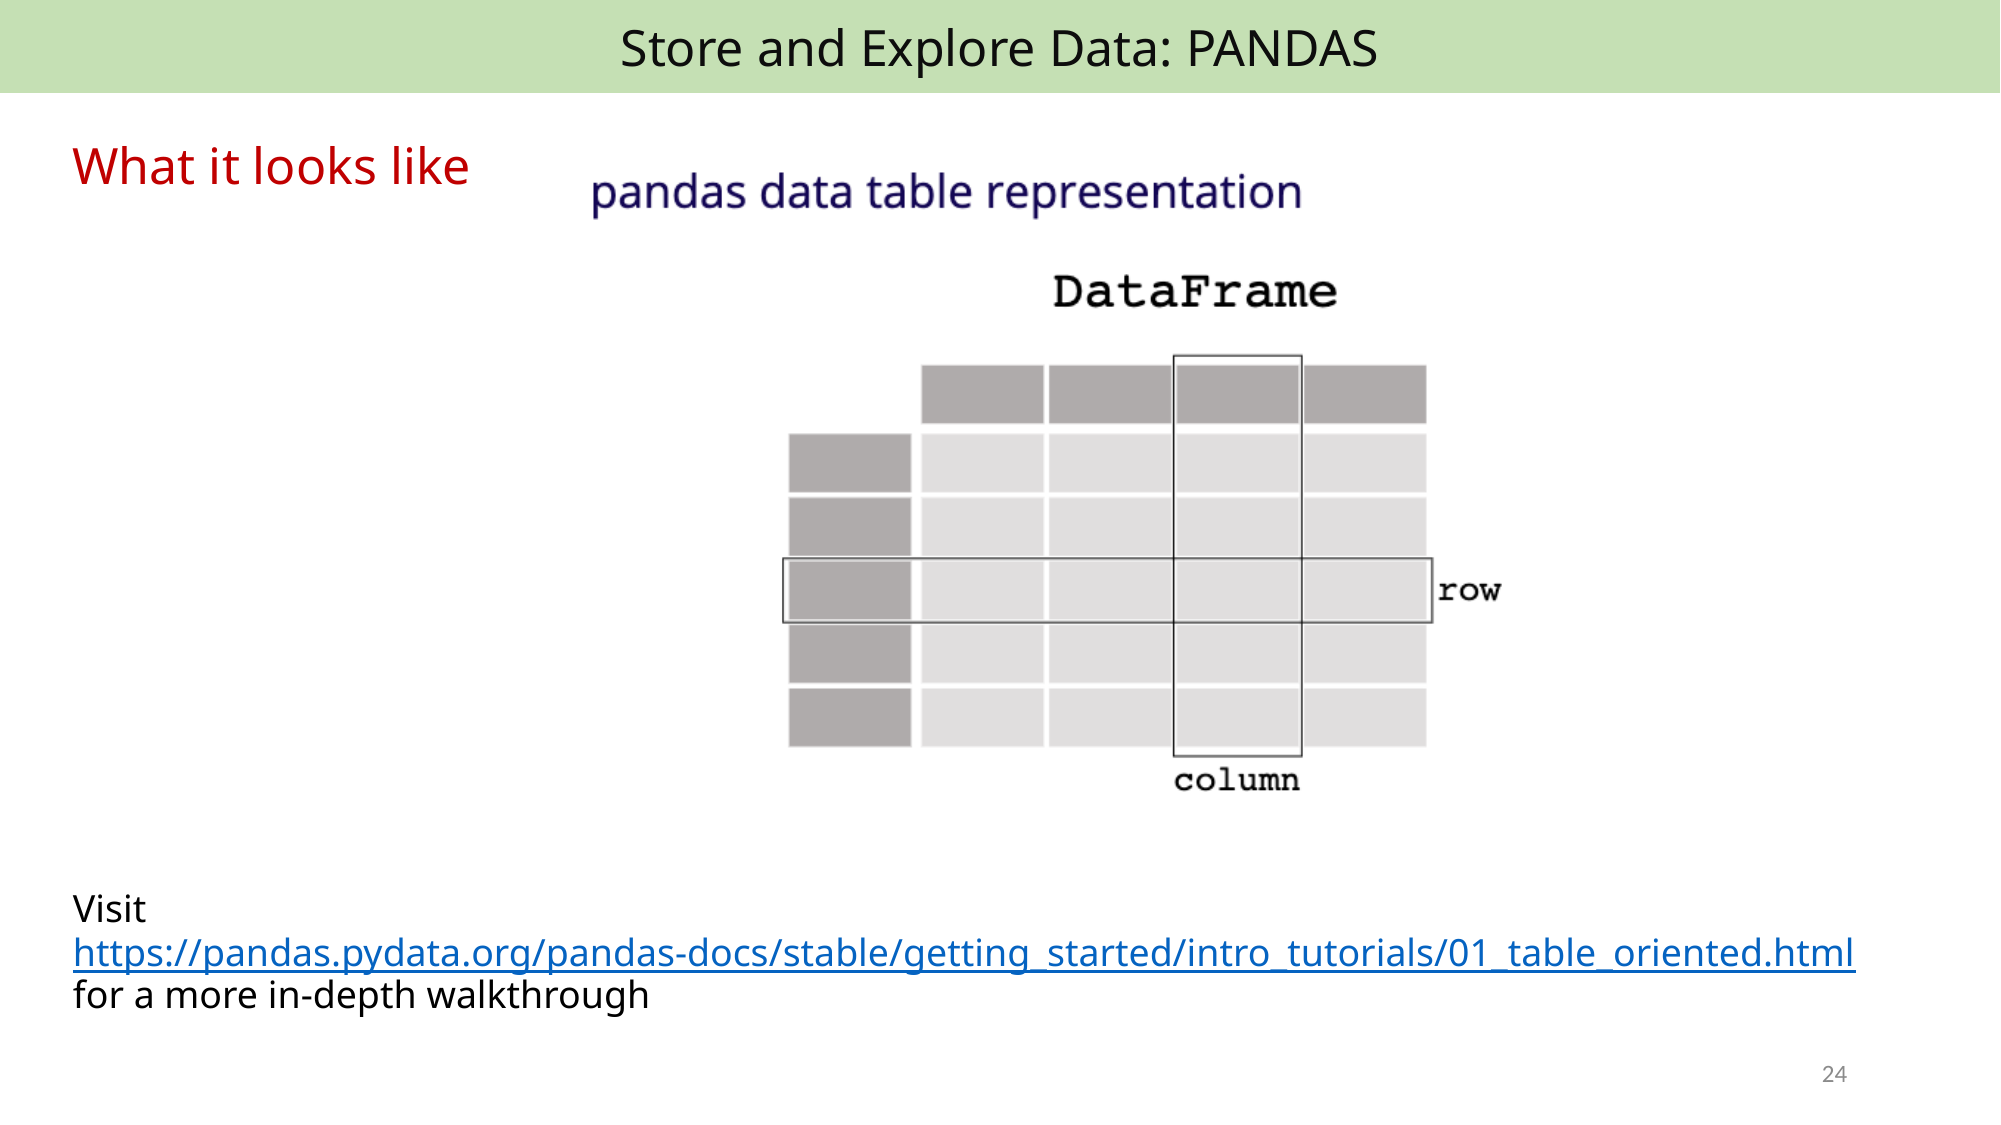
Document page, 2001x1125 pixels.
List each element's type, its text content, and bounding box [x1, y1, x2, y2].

text_box Store and Explore Data: PANDAS [318, 8, 1682, 84]
picture [579, 158, 1527, 817]
text_box [0, 0, 2000, 94]
text_box What it looks like [57, 127, 539, 231]
slide_number 24 [1412, 1060, 1863, 1103]
list Visit https://pandas.pydata.org/pandas-docs/stable/getting_started/intro_tutorials/01_table_oriented.html for a more in-depth walkthrough [57, 882, 1910, 1060]
